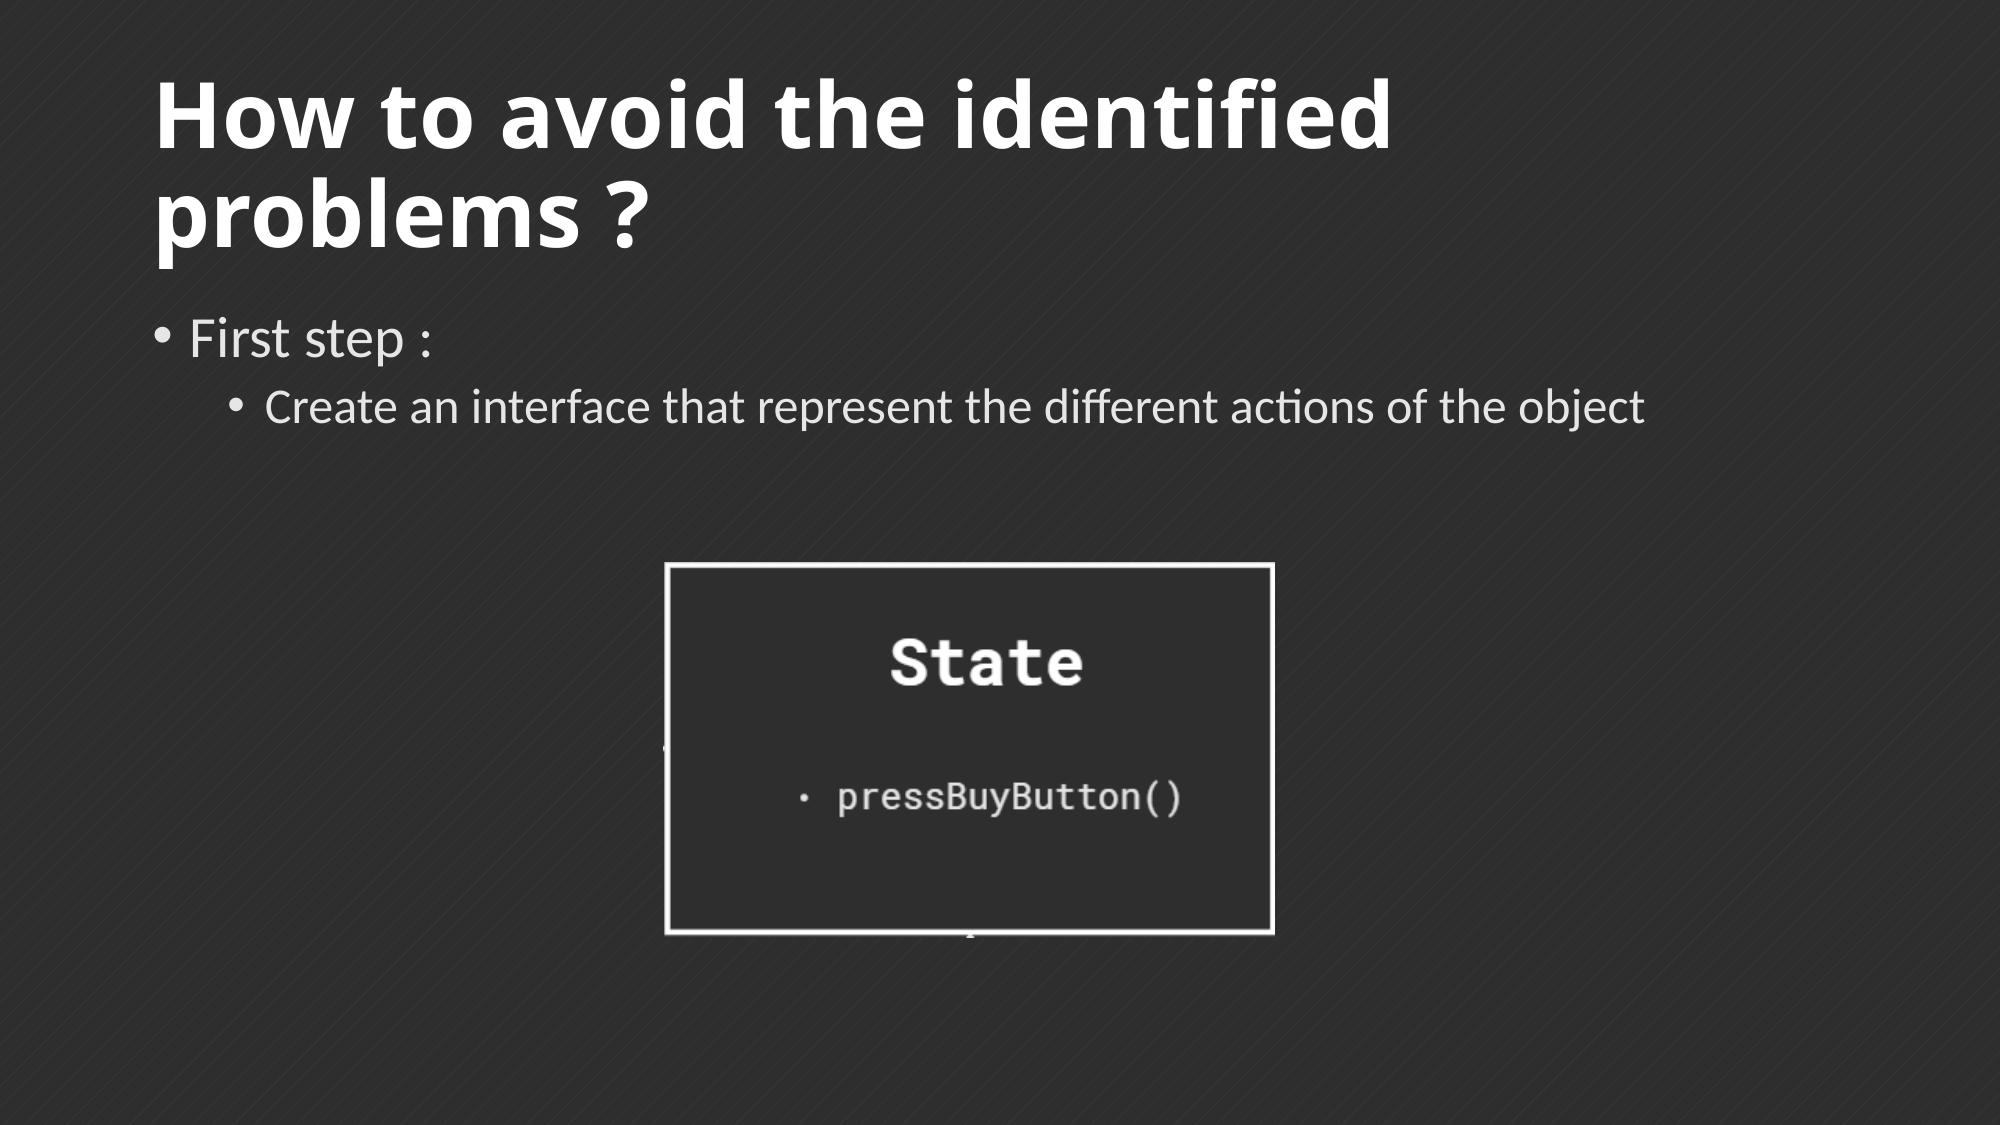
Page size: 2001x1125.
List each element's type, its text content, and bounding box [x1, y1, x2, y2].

list First step : Create an interface that represent the different actions of the object [137, 299, 1863, 1014]
title How to avoid the identified problems ? [137, 59, 1863, 278]
picture [663, 562, 1275, 938]
